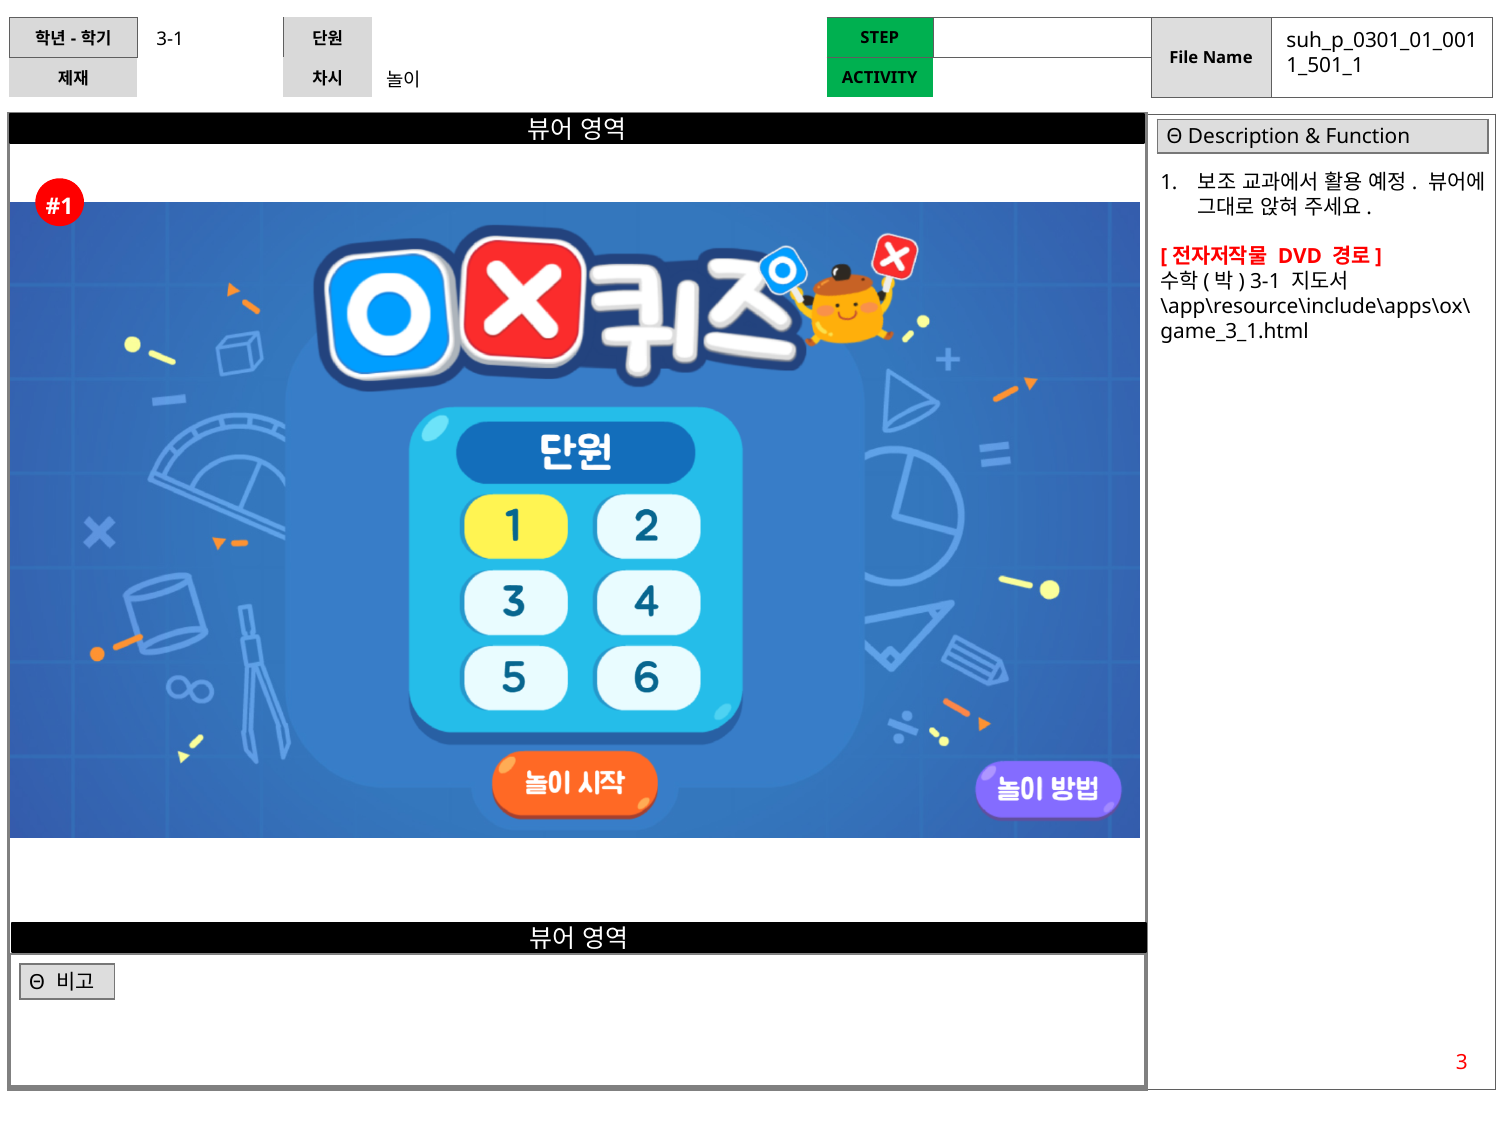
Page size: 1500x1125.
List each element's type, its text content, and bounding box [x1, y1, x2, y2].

text_box #1 [33, 176, 86, 200]
text_box 3-1 [141, 18, 284, 55]
text_box 보조 교과에서 활용 예정. 뷰어에 그대로 앉혀 주세요. [전자저작물 DVD 경로] 수학(박) 3-1 지도서 \app\resource\include\apps\ox\game_3_1.html [1145, 160, 1500, 351]
text_box suh_p_0301_01_0011_501_1 [1271, 18, 1500, 84]
picture [10, 201, 1140, 838]
text_box 놀이 [372, 60, 821, 96]
table_header Θ Description & Function [1158, 120, 1487, 152]
